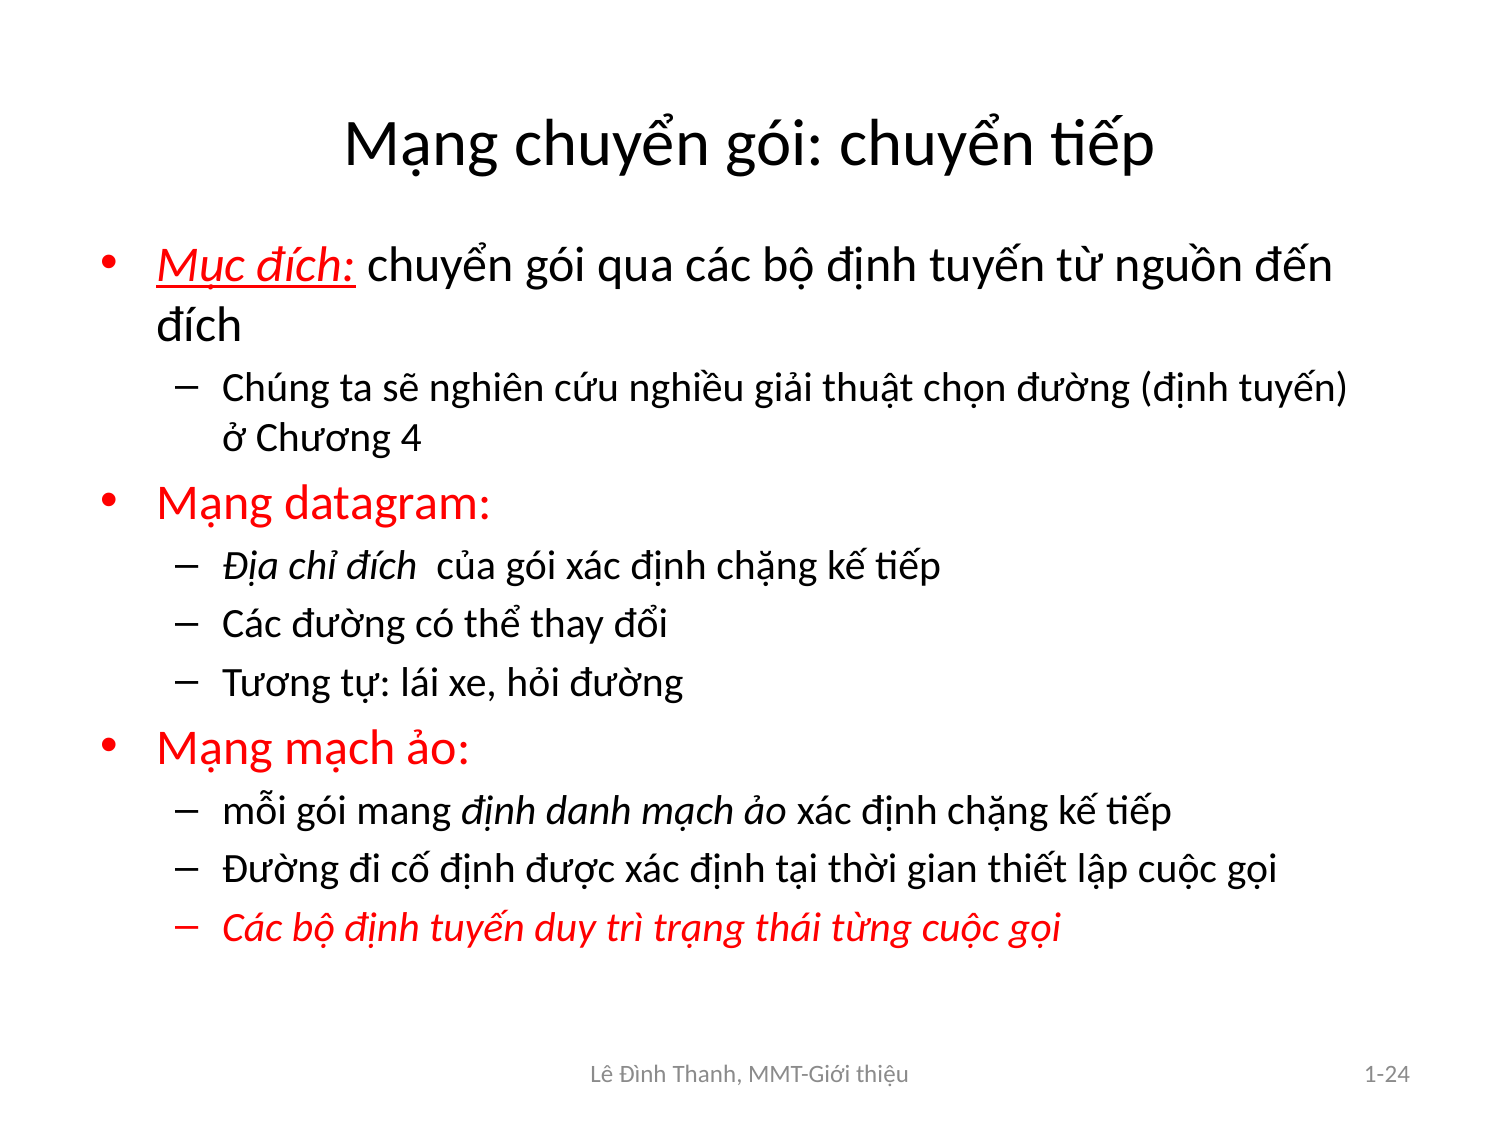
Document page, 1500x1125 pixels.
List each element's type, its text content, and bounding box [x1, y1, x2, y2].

list Mục đích: chuyển gói qua các bộ định tuyến từ nguồn đến đích Chúng ta sẽ nghiên cứu nghiều giải thuật chọn đường (định tuyến) ở Chương 4 Mạng datagram: Địa chỉ đích của gói xác định chặng kế tiếp Các đường có thể thay đổi Tương tự: lái xe, hỏi đường Mạng mạch ảo: mỗi gói mang định danh mạch ảo xác định chặng kế tiếp Đường đi cố định được xác định tại thời gian thiết lập cuộc gọi Các bộ định tuyến duy trì trạng thái từng cuộc gọi [85, 223, 1398, 987]
footer Lê Đình Thanh, MMT-Giới thiệu [512, 1042, 988, 1103]
title Mạng chuyển gói: chuyển tiếp [75, 45, 1425, 233]
slide_number 1-24 [1074, 1042, 1425, 1103]
